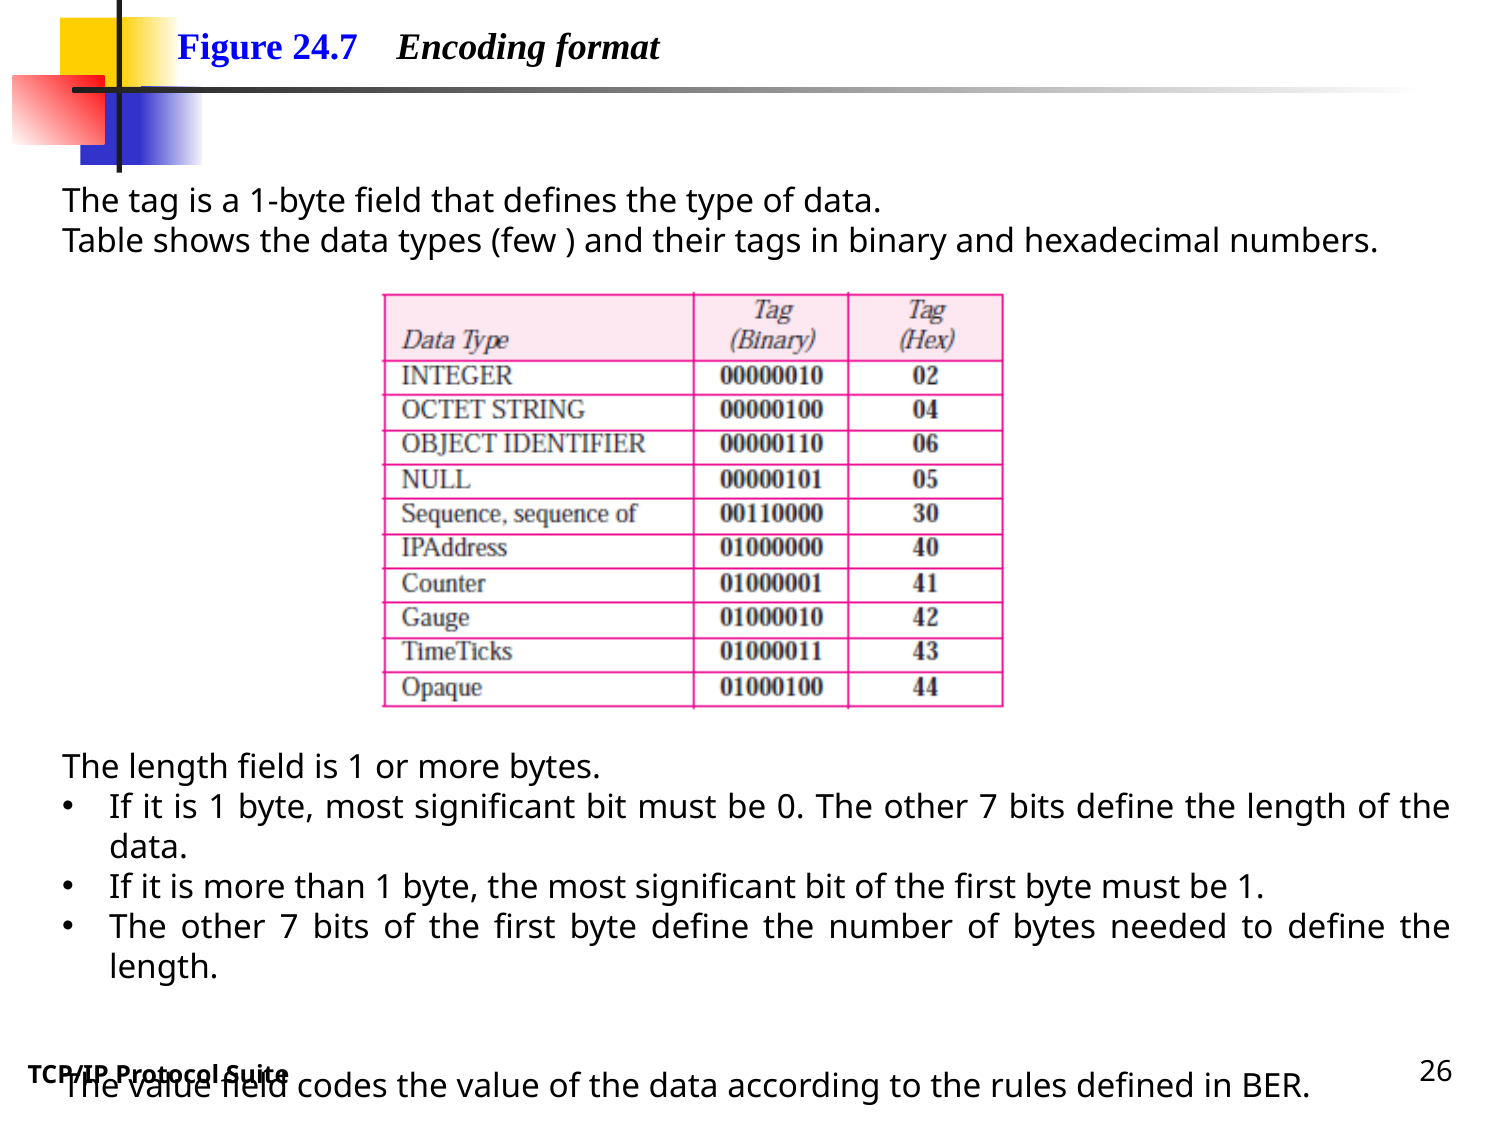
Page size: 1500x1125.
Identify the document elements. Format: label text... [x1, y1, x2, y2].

footer TCP/IP Protocol Suite [12, 1025, 47, 1100]
text_box [116, 0, 122, 87]
text_box [12, 75, 105, 145]
picture [374, 283, 1021, 717]
text_box The tag is a 1-byte field that defines the type of data. Table shows the data types (few ) and their tags in binary and hexadecimal numbers. [47, 171, 1448, 266]
text_box The length field is 1 or more bytes. If it is 1 byte, most significant bit must be 0. The other 7 bits define the length of the data. If it is more than 1 byte, the most significant bit of the first byte must be 1. The other 7 bits of the first byte define the number of bytes needed to define the length. The value field codes the value of the data according to the rules defined in BER. [47, 737, 1468, 1112]
text_box [122, 93, 141, 165]
text_box [72, 87, 1423, 93]
text_box [116, 93, 122, 171]
text_box [122, 17, 177, 86]
text_box [80, 93, 116, 165]
text_box [60, 17, 116, 86]
text_box Figure 24.7 Encoding format [162, 14, 1100, 75]
text_box [141, 93, 202, 165]
